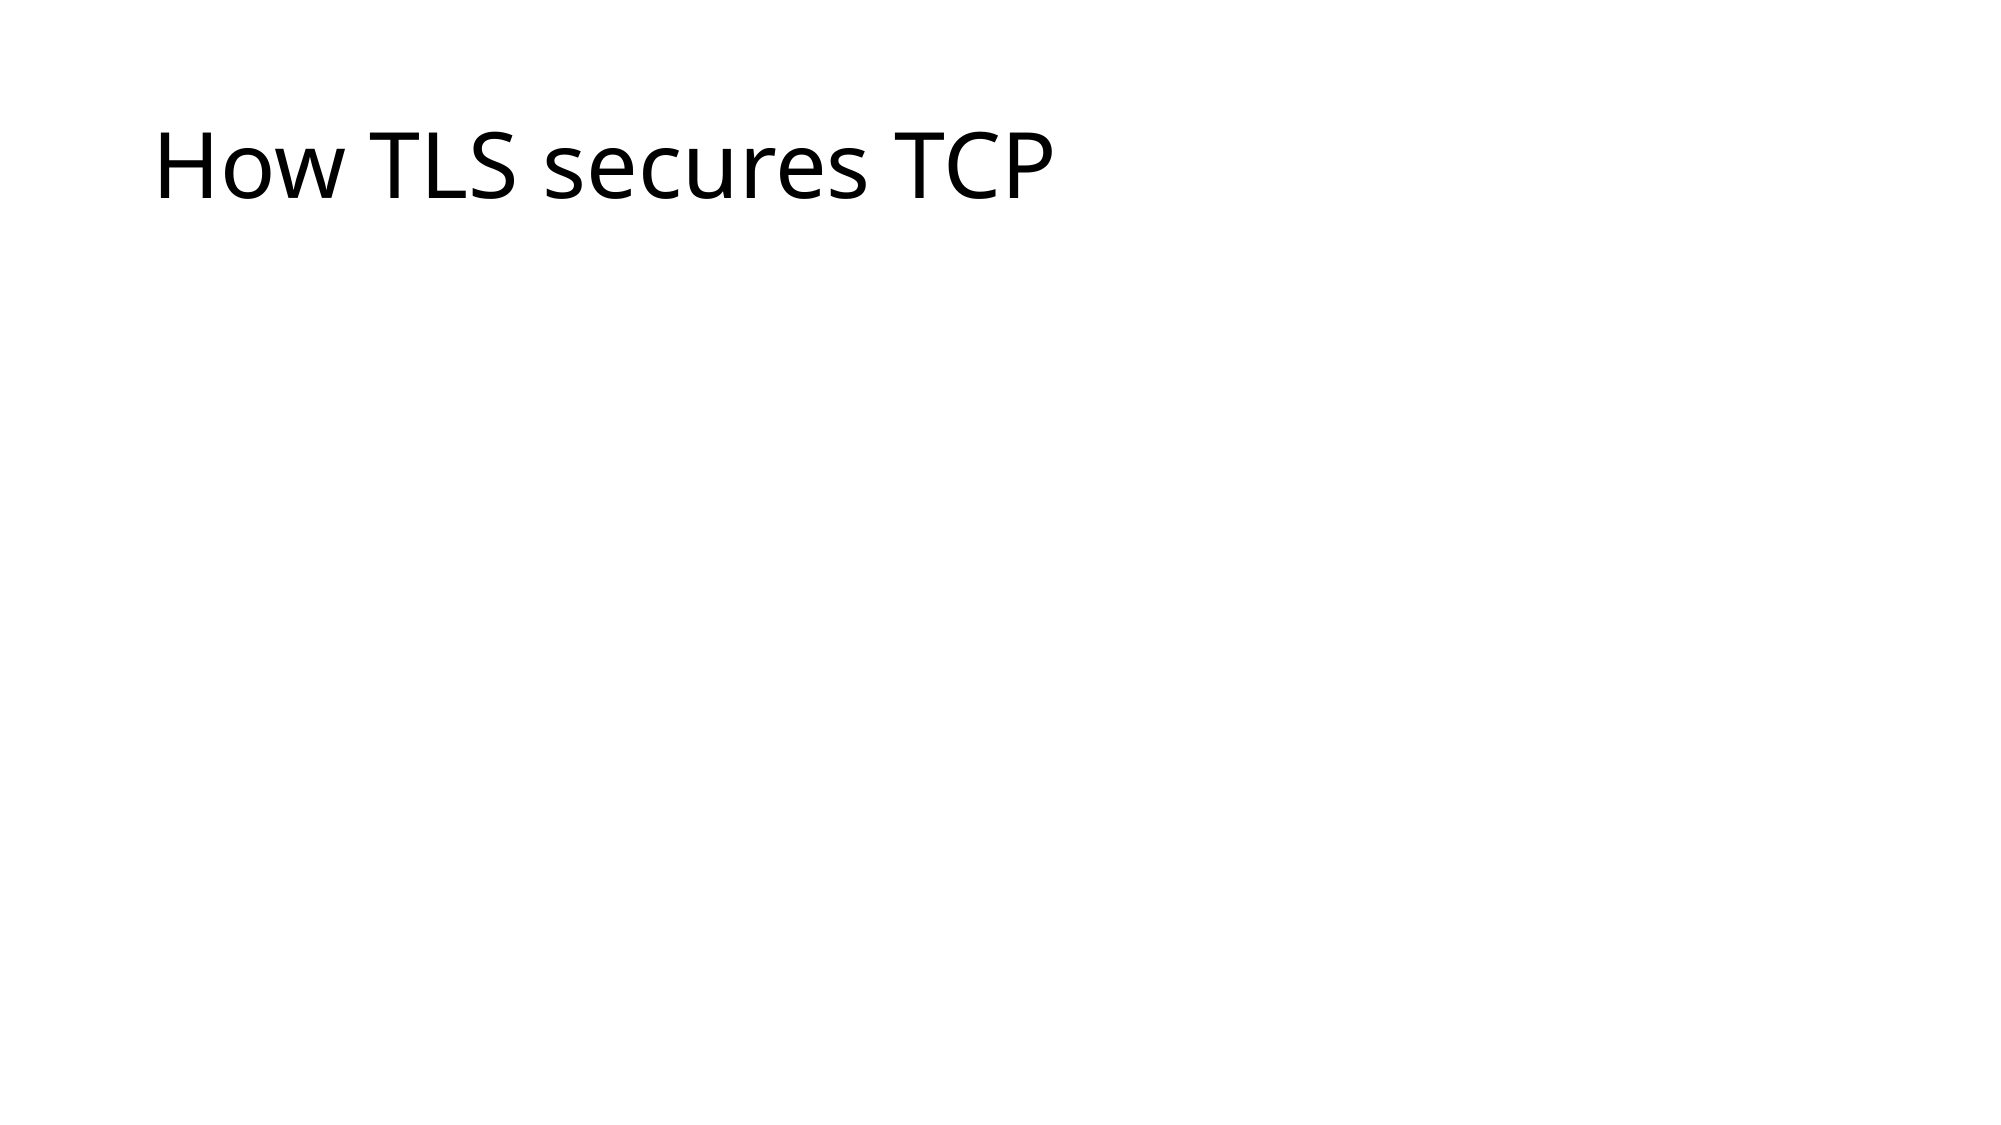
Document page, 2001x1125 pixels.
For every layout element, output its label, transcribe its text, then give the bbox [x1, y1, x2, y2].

title How TLS secures TCP [137, 59, 1863, 278]
